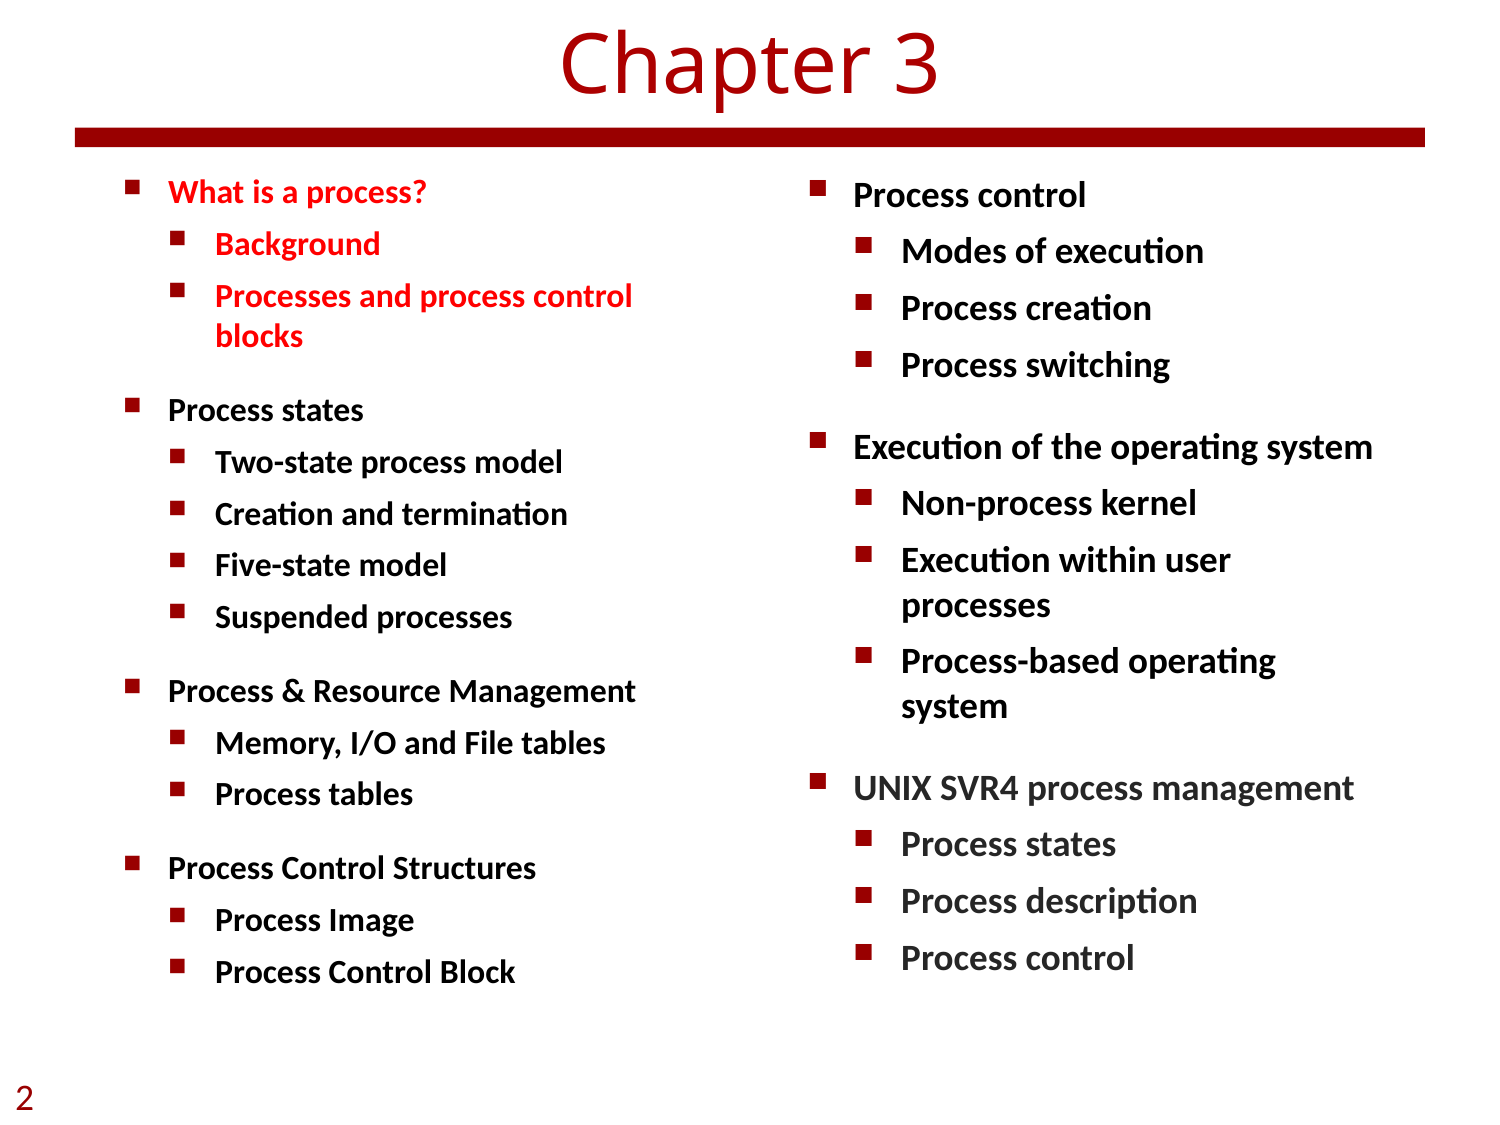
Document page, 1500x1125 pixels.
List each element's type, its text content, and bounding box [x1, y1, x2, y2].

list What is a process? Background Processes and process control blocks Process states Two-state process model Creation and termination Five-state model Suspended processes Process & Resource Management Memory, I/O and File tables Process tables Process Control Structures Process Image Process Control Block [108, 162, 709, 1005]
list Process control Modes of execution Process creation Process switching Execution of the operating system Non-process kernel Execution within user processes Process-based operating system UNIX SVR4 process management Process states Process description Process control [792, 162, 1393, 1005]
title Chapter 3 [75, 20, 1425, 111]
slide_number 2 [0, 1065, 75, 1125]
